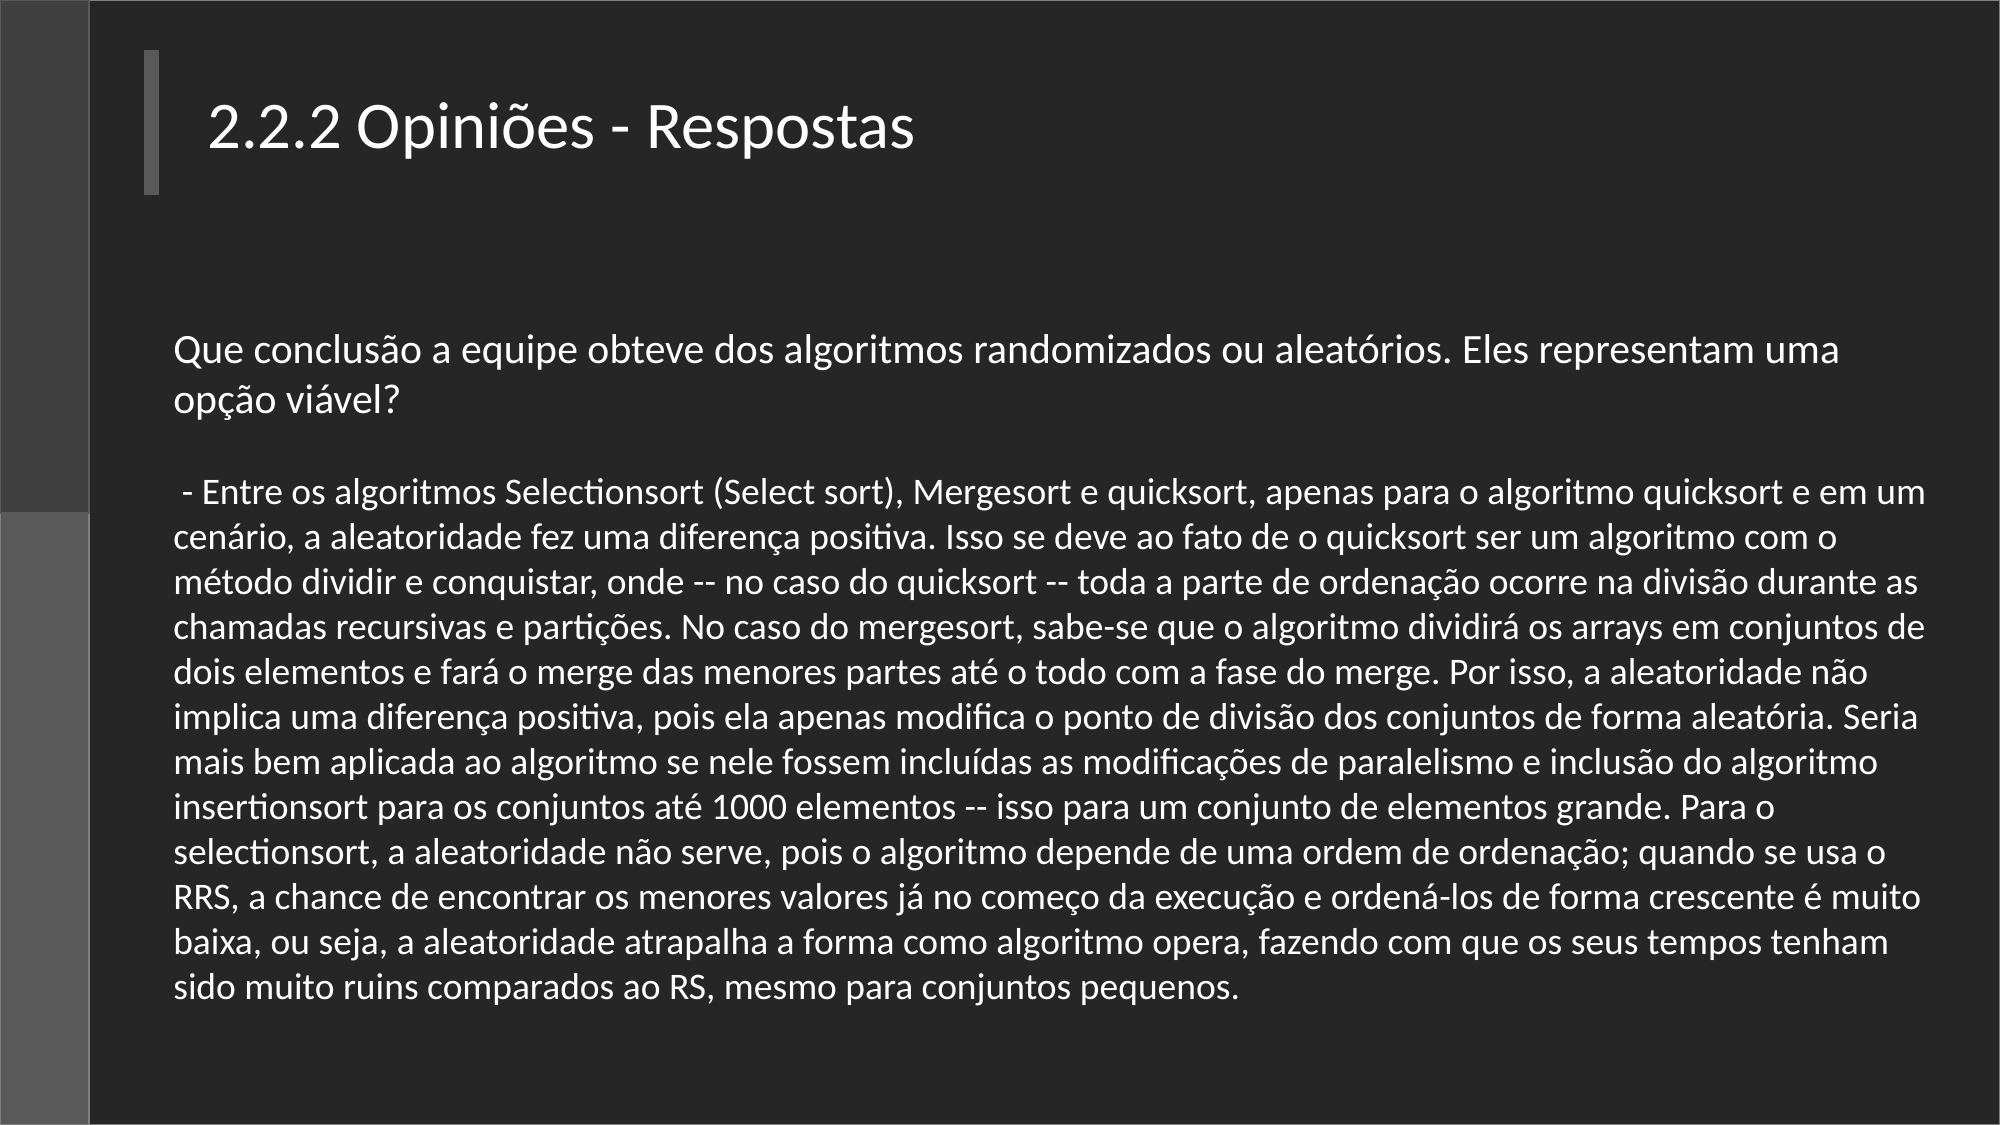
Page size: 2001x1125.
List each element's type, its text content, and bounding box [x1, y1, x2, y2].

text_box 2.2.2 Opiniões - Respostas [192, 74, 931, 170]
text_box [0, 0, 90, 514]
text_box [144, 50, 159, 195]
text_box [90, 0, 2000, 1125]
text_box [0, 514, 90, 1125]
text_box Que conclusão a equipe obteve dos algoritmos randomizados ou aleatórios. Eles representam uma opção viável? - Entre os algoritmos Selectionsort (Select sort), Mergesort e quicksort, apenas para o algoritmo quicksort e em um cenário, a aleatoridade fez uma diferença positiva. Isso se deve ao fato de o quicksort ser um algoritmo com o método dividir e conquistar, onde -- no caso do quicksort -- toda a parte de ordenação ocorre na divisão durante as chamadas recursivas e partições. No caso do mergesort, sabe-se que o algoritmo dividirá os arrays em conjuntos de dois elementos e fará o merge das menores partes até o todo com a fase do merge. Por isso, a aleatoridade não implica uma diferença positiva, pois ela apenas modifica o ponto de divisão dos conjuntos de forma aleatória. Seria mais bem aplicada ao algoritmo se nele fossem incluídas as modificações de paralelismo e inclusão do algoritmo insertionsort para os conjuntos até 1000 elementos -- isso para um conjunto de elementos grande. Para o selectionsort, a aleatoridade não serve, pois o algoritmo depende de uma ordem de ordenação; quando se usa o RRS, a chance de encontrar os menores valores já no começo da execução e ordená-los de forma crescente é muito baixa, ou seja, a aleatoridade atrapalha a forma como algoritmo opera, fazendo com que os seus tempos tenham sido muito ruins comparados ao RS, mesmo para conjuntos pequenos. [158, 314, 1945, 1060]
